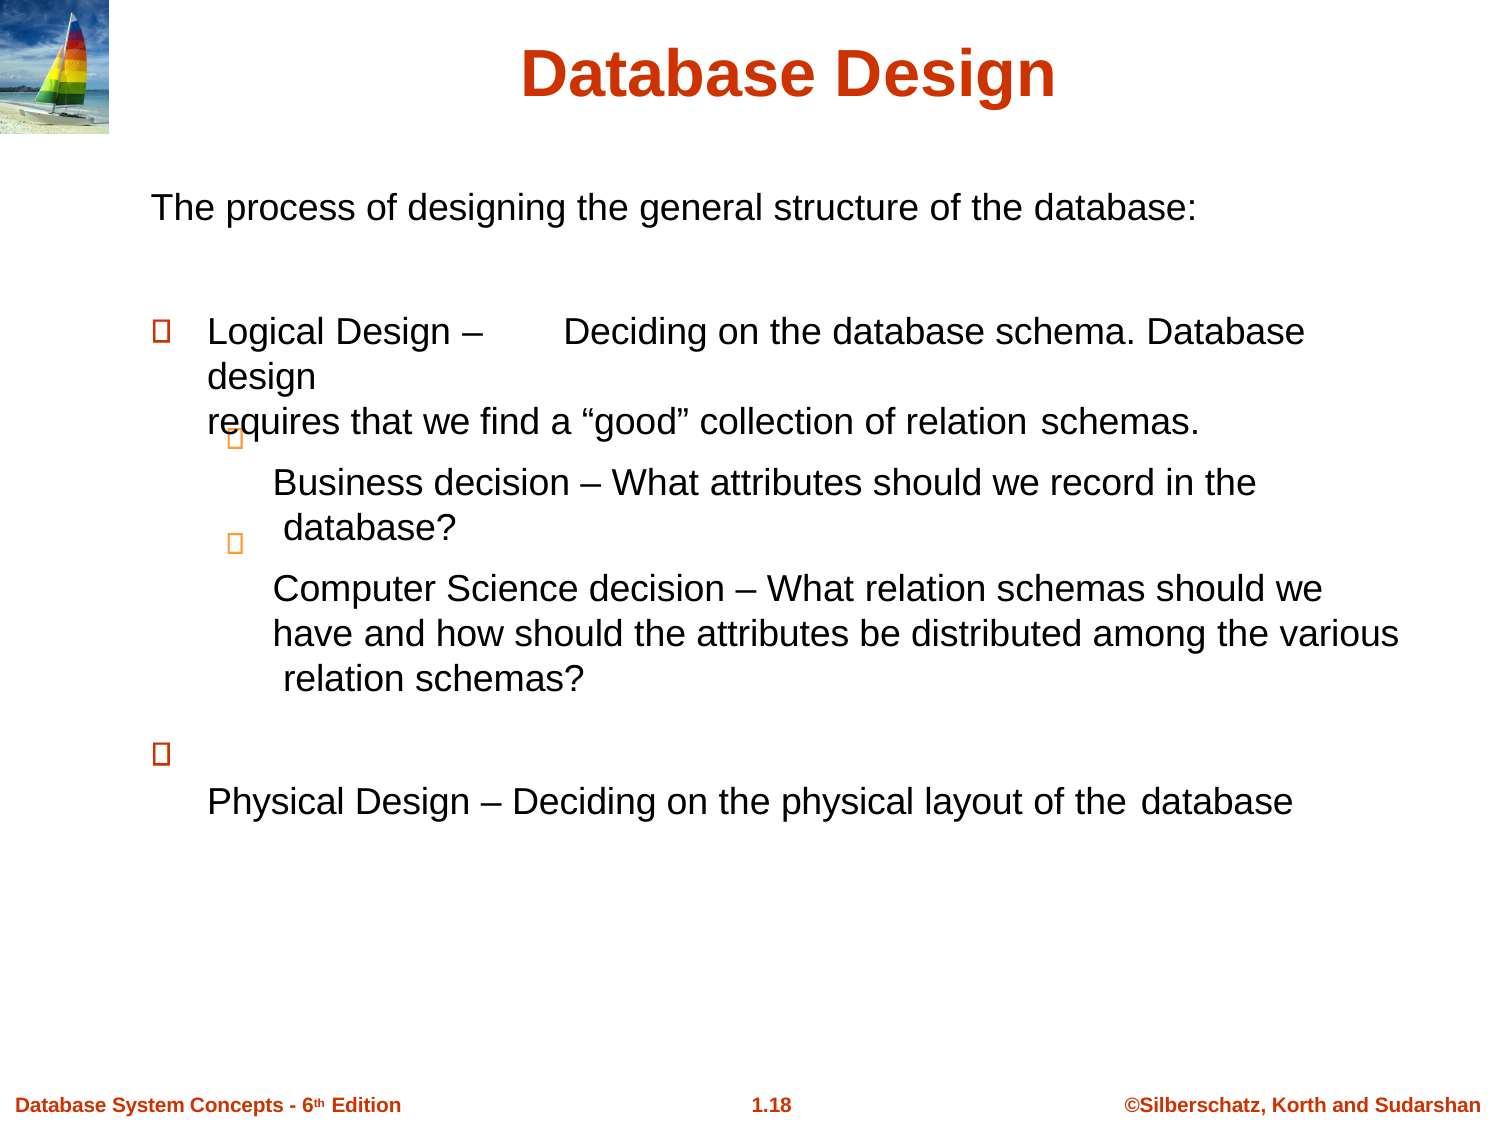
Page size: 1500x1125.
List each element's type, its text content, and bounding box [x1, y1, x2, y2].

slide_number 1.10 [749, 1092, 797, 1125]
picture [0, 0, 109, 134]
footer Database System Concepts - 6th Edition [12, 1091, 409, 1125]
title Database Design [518, 27, 1059, 181]
slide_number ©Silberschatz, Korth and Sudarshan [1122, 1092, 1487, 1125]
text_box The process of designing the general structure of the database: Logical Design – Deciding on the database schema. Database design requires that we find a “good” collection of relation schemas. Business decision – What attributes should we record in the database? Computer Science decision – What relation schemas should we have and how should the attributes be distributed among the various relation schemas? Physical Design – Deciding on the physical layout of the database [148, 181, 1410, 823]
